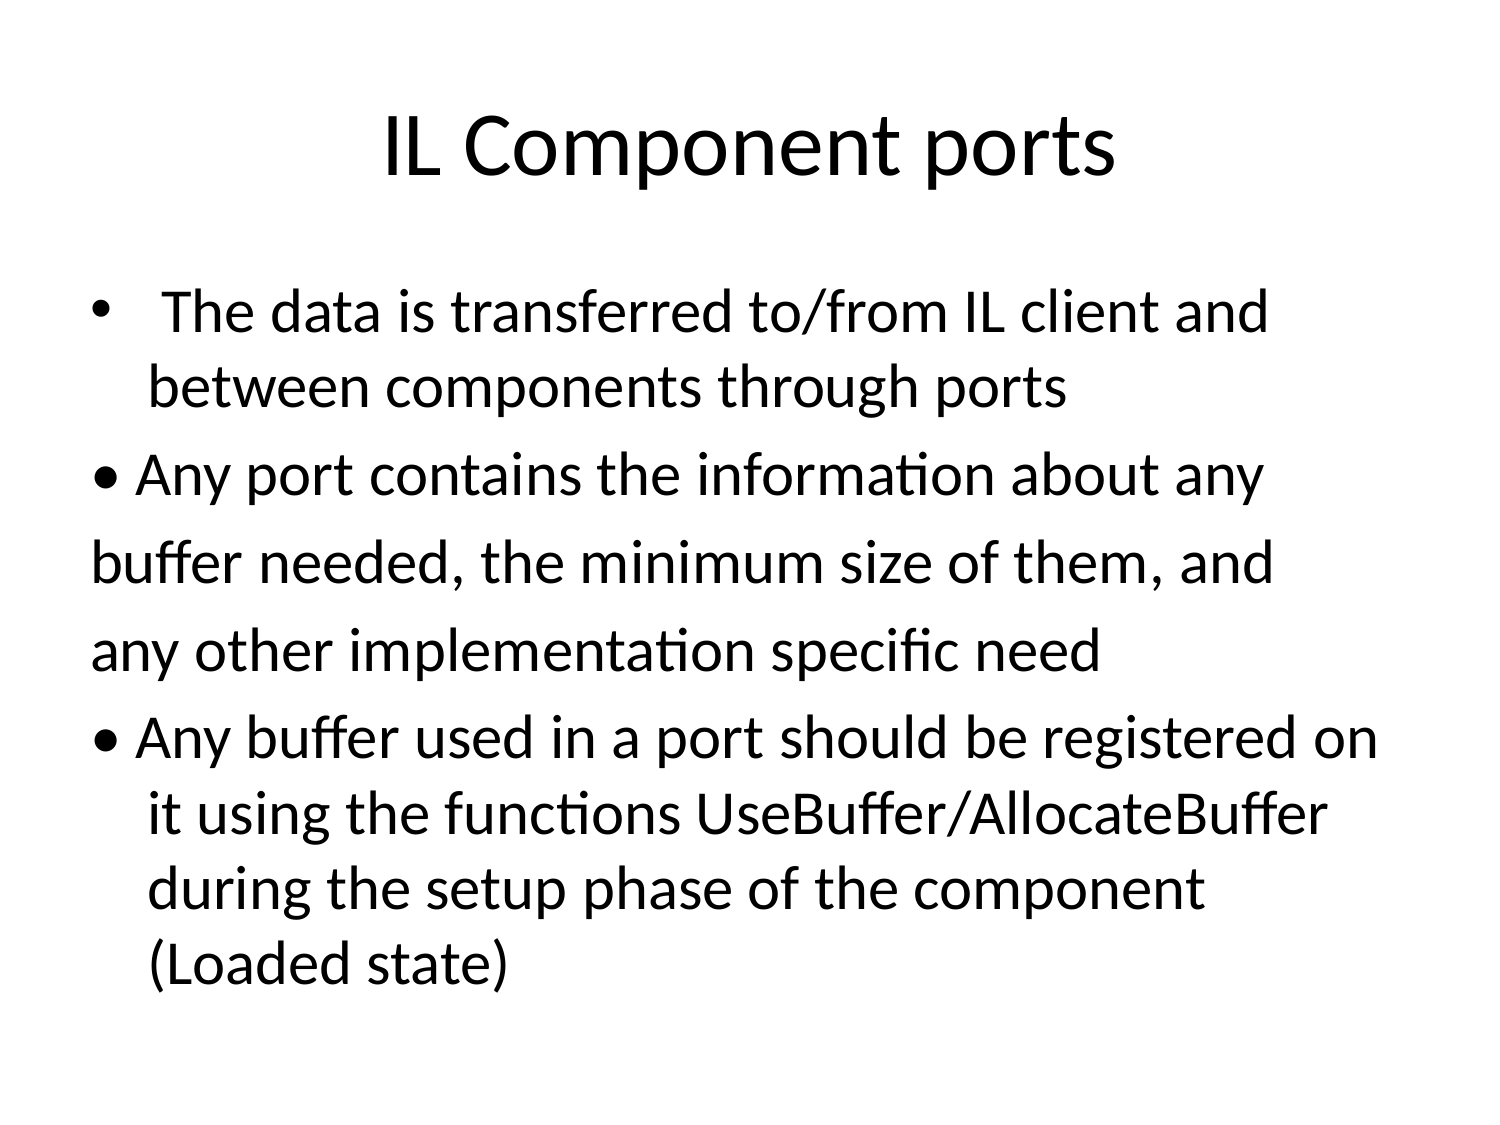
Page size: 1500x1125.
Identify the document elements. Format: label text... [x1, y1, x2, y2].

title IL Component ports [75, 45, 1425, 233]
list The data is transferred to/from IL client and between components through ports • Any port contains the information about any buffer needed, the minimum size of them, and any other implementation specific need • Any buffer used in a port should be registered on it using the functions UseBuffer/AllocateBuffer during the setup phase of the component (Loaded state) [75, 262, 1425, 1005]
